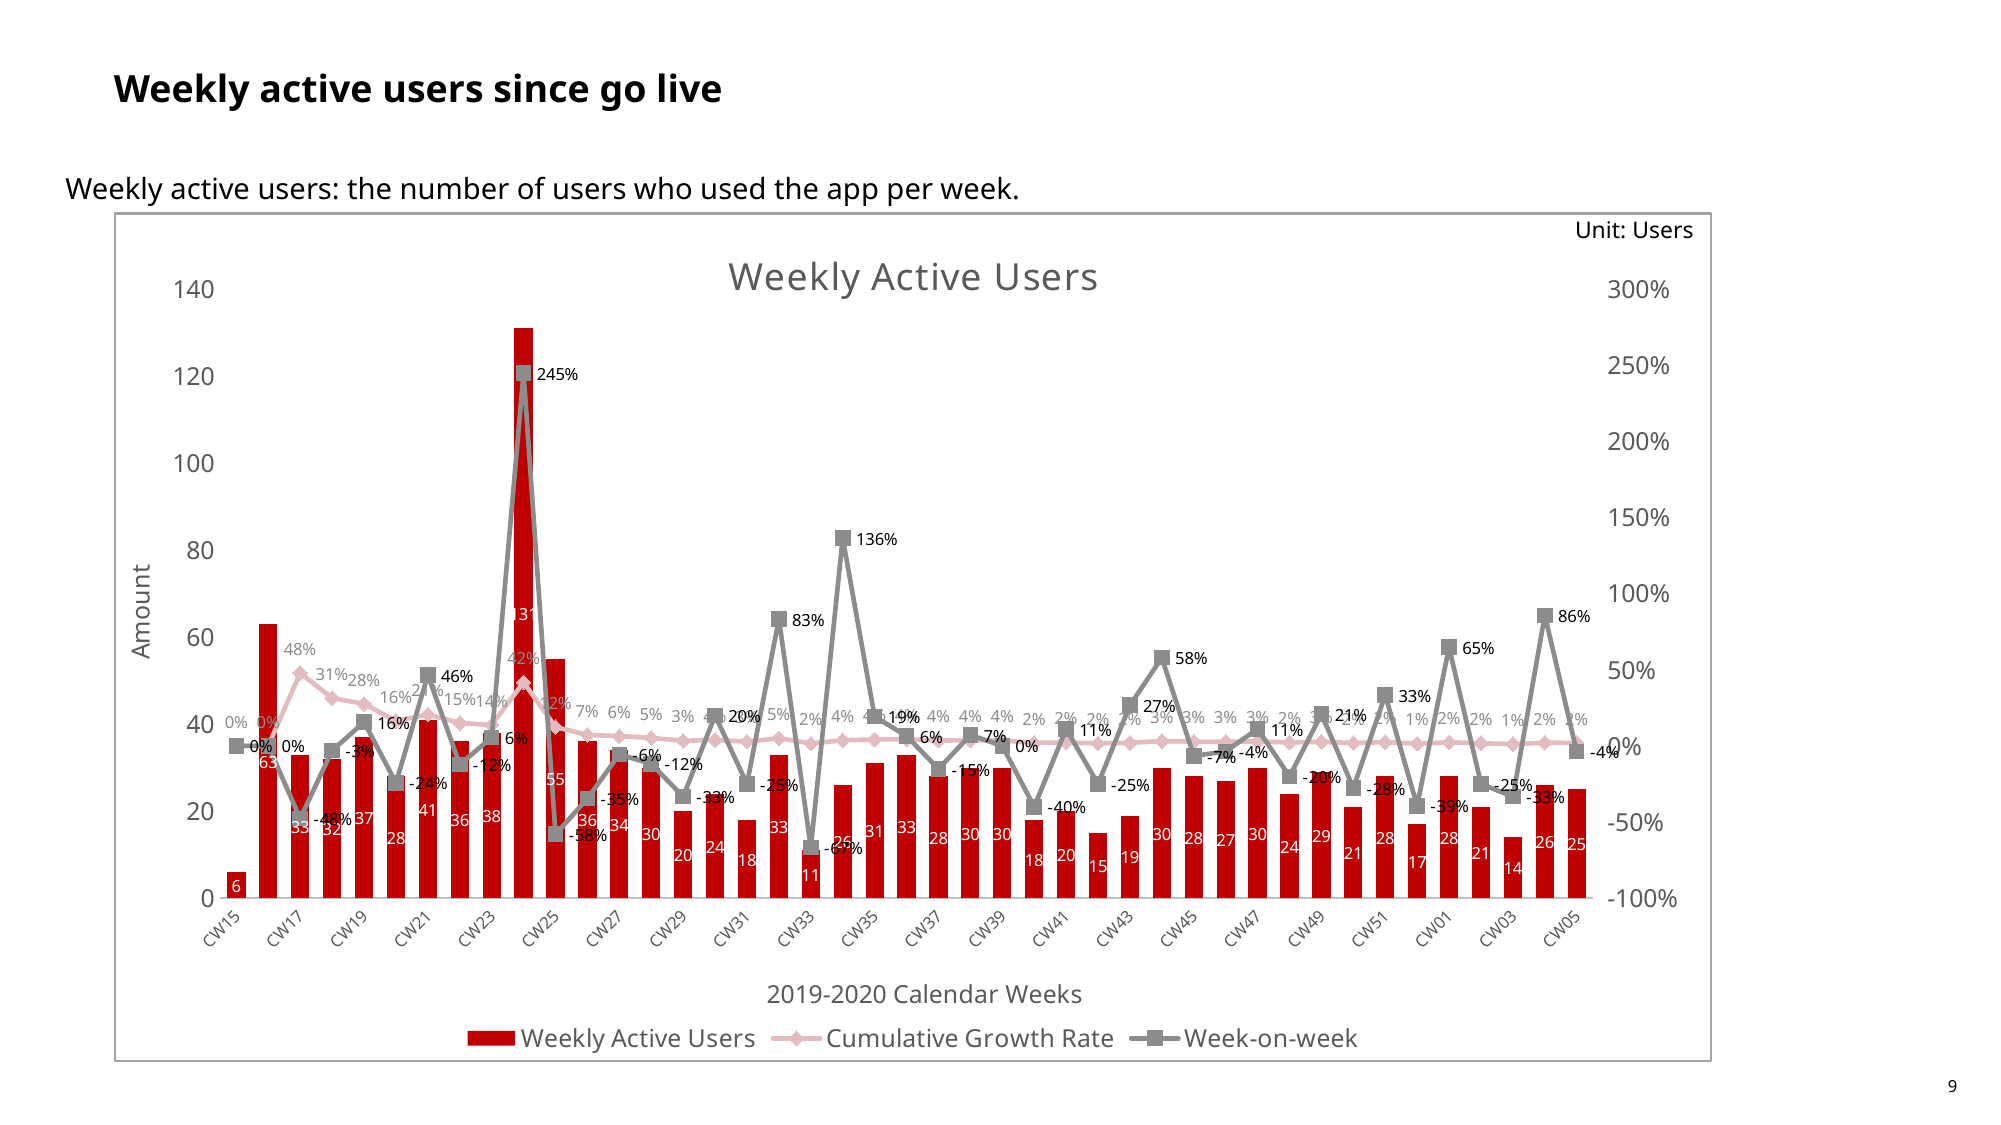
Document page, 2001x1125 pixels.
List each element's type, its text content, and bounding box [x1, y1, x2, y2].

title Weekly active users since go live [114, 60, 1975, 161]
text_box Weekly active users: the number of users who used the app per week. [65, 166, 1021, 205]
chart [114, 212, 1713, 1063]
